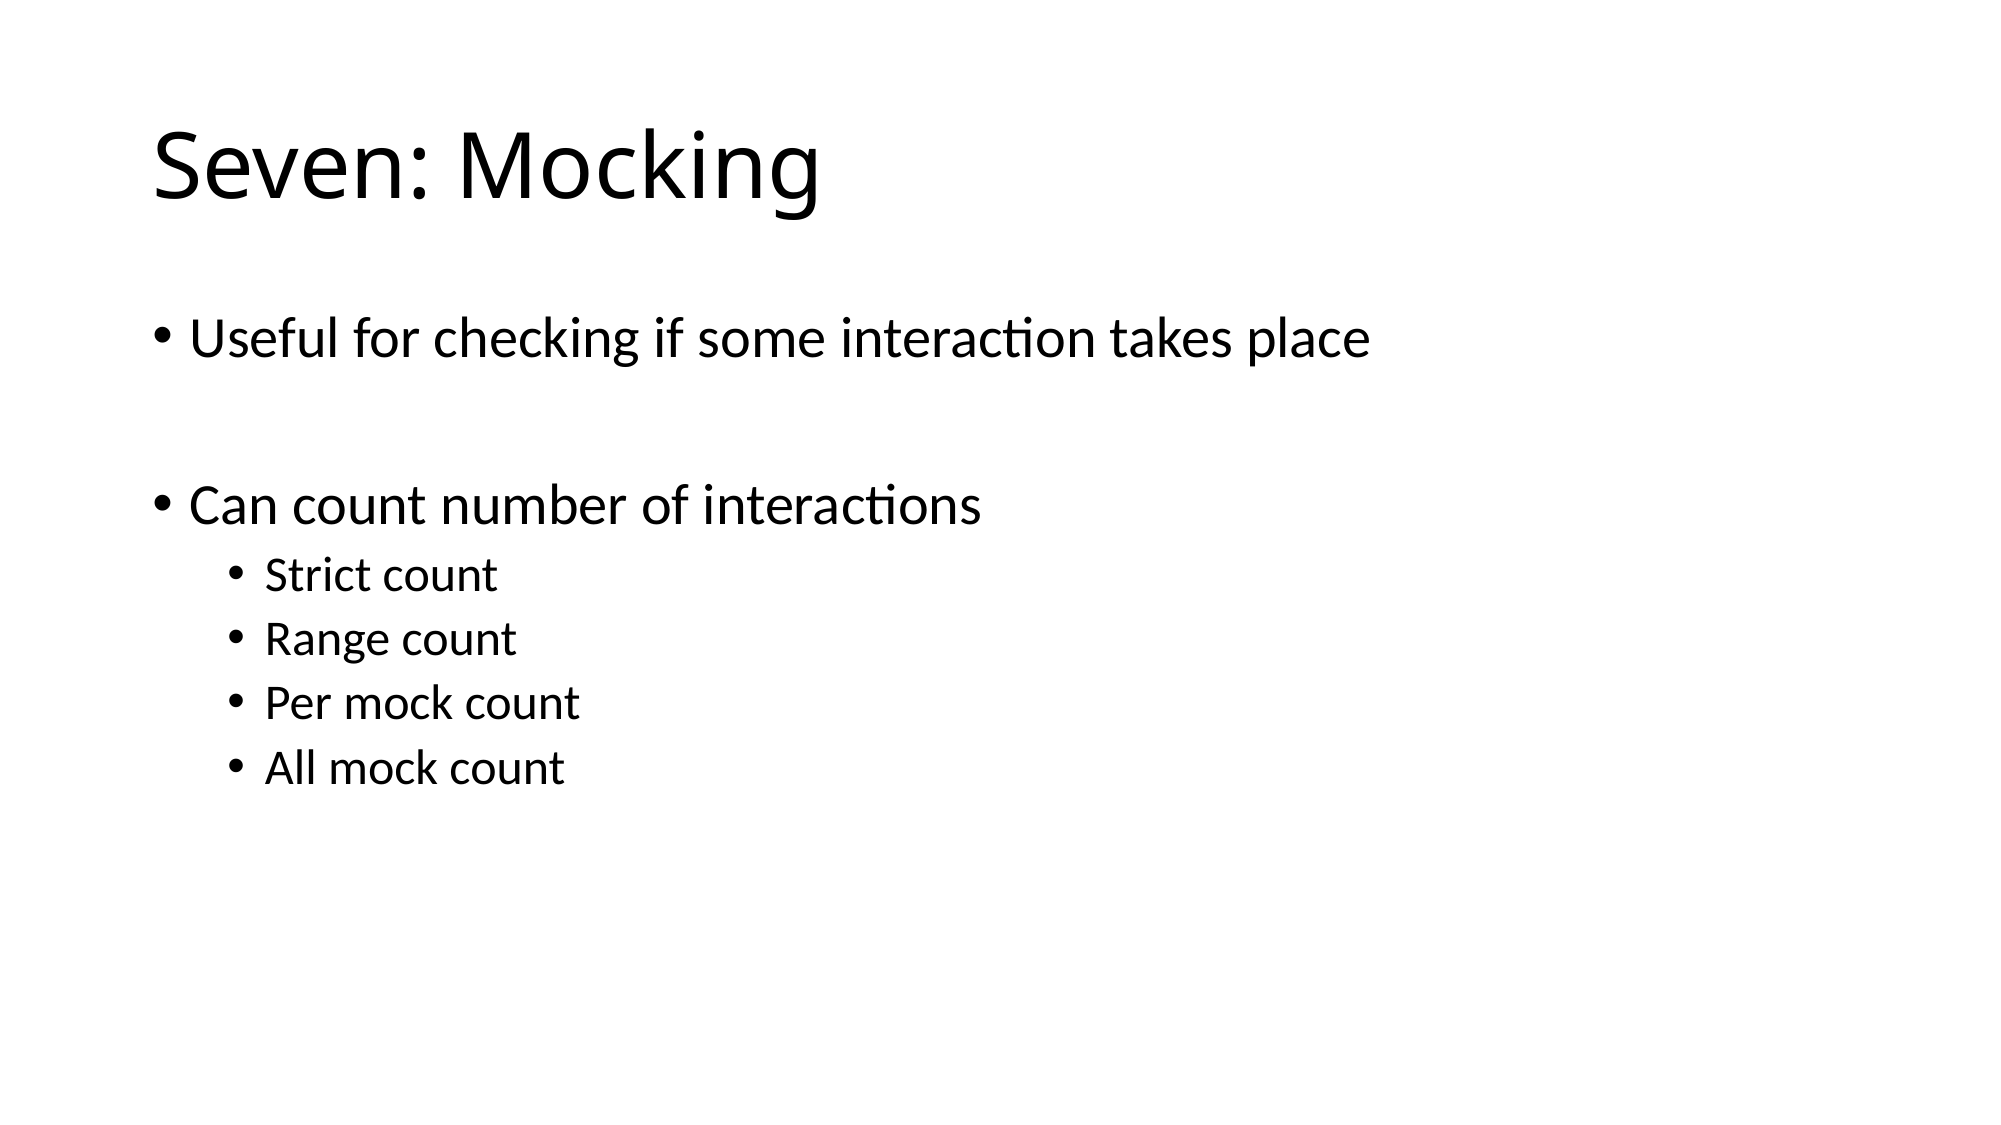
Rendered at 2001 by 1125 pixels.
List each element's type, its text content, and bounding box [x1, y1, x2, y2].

title Seven: Mocking [137, 59, 1863, 278]
list Useful for checking if some interaction takes place Can count number of interactions Strict count Range count Per mock count All mock count [137, 299, 1863, 1014]
